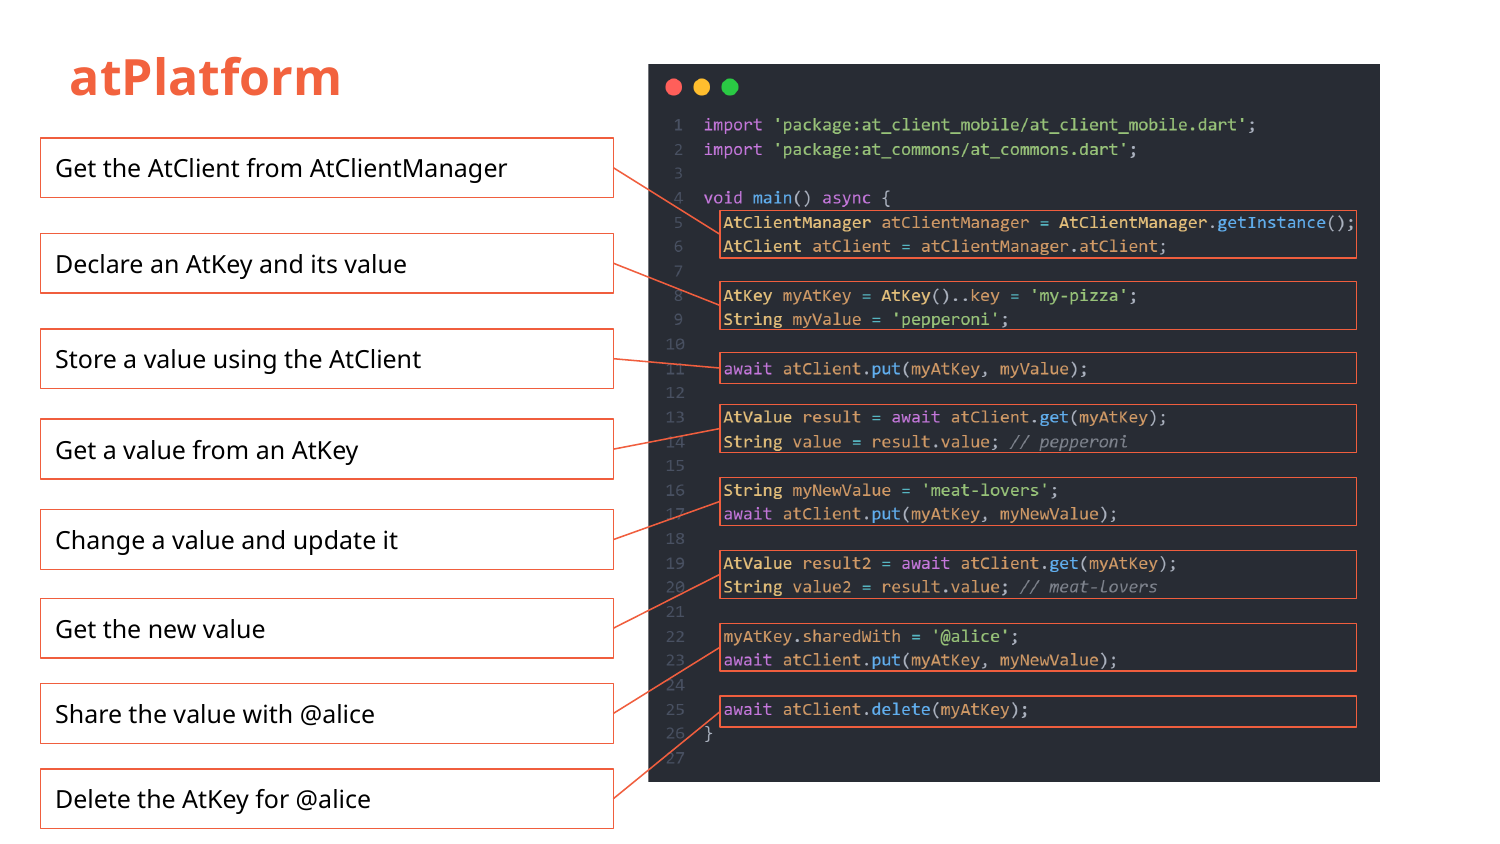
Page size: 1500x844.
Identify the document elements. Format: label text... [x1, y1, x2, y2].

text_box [613, 646, 721, 711]
title atPlatform [54, 28, 1280, 123]
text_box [613, 711, 721, 800]
text_box Declare an AtKey and its value [40, 233, 614, 294]
text_box Store a value using the AtClient [40, 328, 614, 389]
text_box Get the AtClient from AtClientManager [40, 137, 614, 198]
text_box Share the value with @alice [40, 683, 608, 744]
text_box Get the new value [40, 598, 614, 659]
text_box Delete the AtKey for @alice [40, 768, 614, 829]
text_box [613, 428, 721, 450]
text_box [613, 167, 721, 235]
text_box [613, 501, 721, 541]
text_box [613, 358, 721, 369]
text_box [613, 574, 721, 629]
picture [647, 64, 1381, 782]
text_box Change a value and update it [40, 509, 614, 570]
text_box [613, 263, 721, 306]
text_box Get a value from an AtKey [40, 419, 614, 480]
